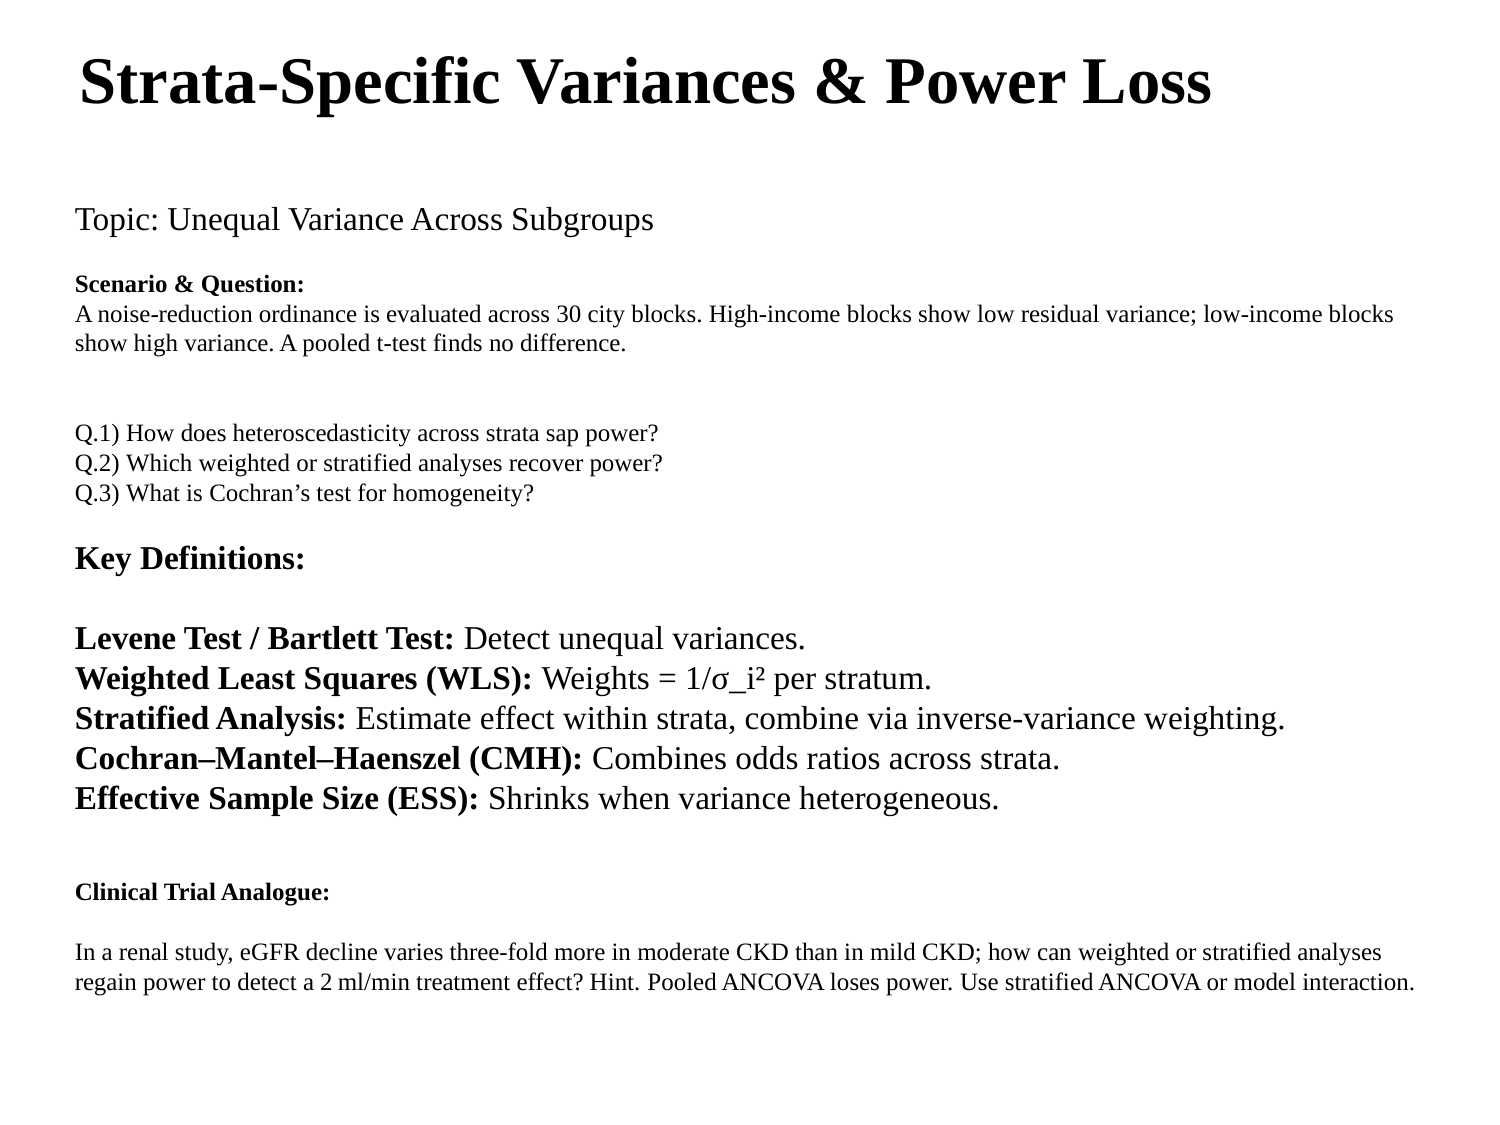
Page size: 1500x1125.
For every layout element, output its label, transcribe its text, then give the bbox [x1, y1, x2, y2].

text_box Topic: Unequal Variance Across Subgroups Scenario & Question: A noise‑reduction ordinance is evaluated across 30 city blocks. High‑income blocks show low residual variance; low‑income blocks show high variance. A pooled t‑test finds no difference. Q.1) How does heteroscedasticity across strata sap power? Q.2) Which weighted or stratified analyses recover power? Q.3) What is Cochran’s test for homogeneity? Key Definitions: Levene Test / Bartlett Test: Detect unequal variances. Weighted Least Squares (WLS): Weights = 1/σ_i² per stratum. Stratified Analysis: Estimate effect within strata, combine via inverse‑variance weighting. Cochran–Mantel–Haenszel (CMH): Combines odds ratios across strata. Effective Sample Size (ESS): Shrinks when variance heterogeneous. Clinical Trial Analogue: In a renal study, eGFR decline varies three‑fold more in moderate CKD than in mild CKD; how can weighted or stratified analyses regain power to detect a 2 ml/min treatment effect? Hint. Pooled ANCOVA loses power. Use stratified ANCOVA or model interaction. [59, 149, 1440, 1003]
text_box Strata‑Specific Variances & Power Loss [64, 29, 1230, 125]
